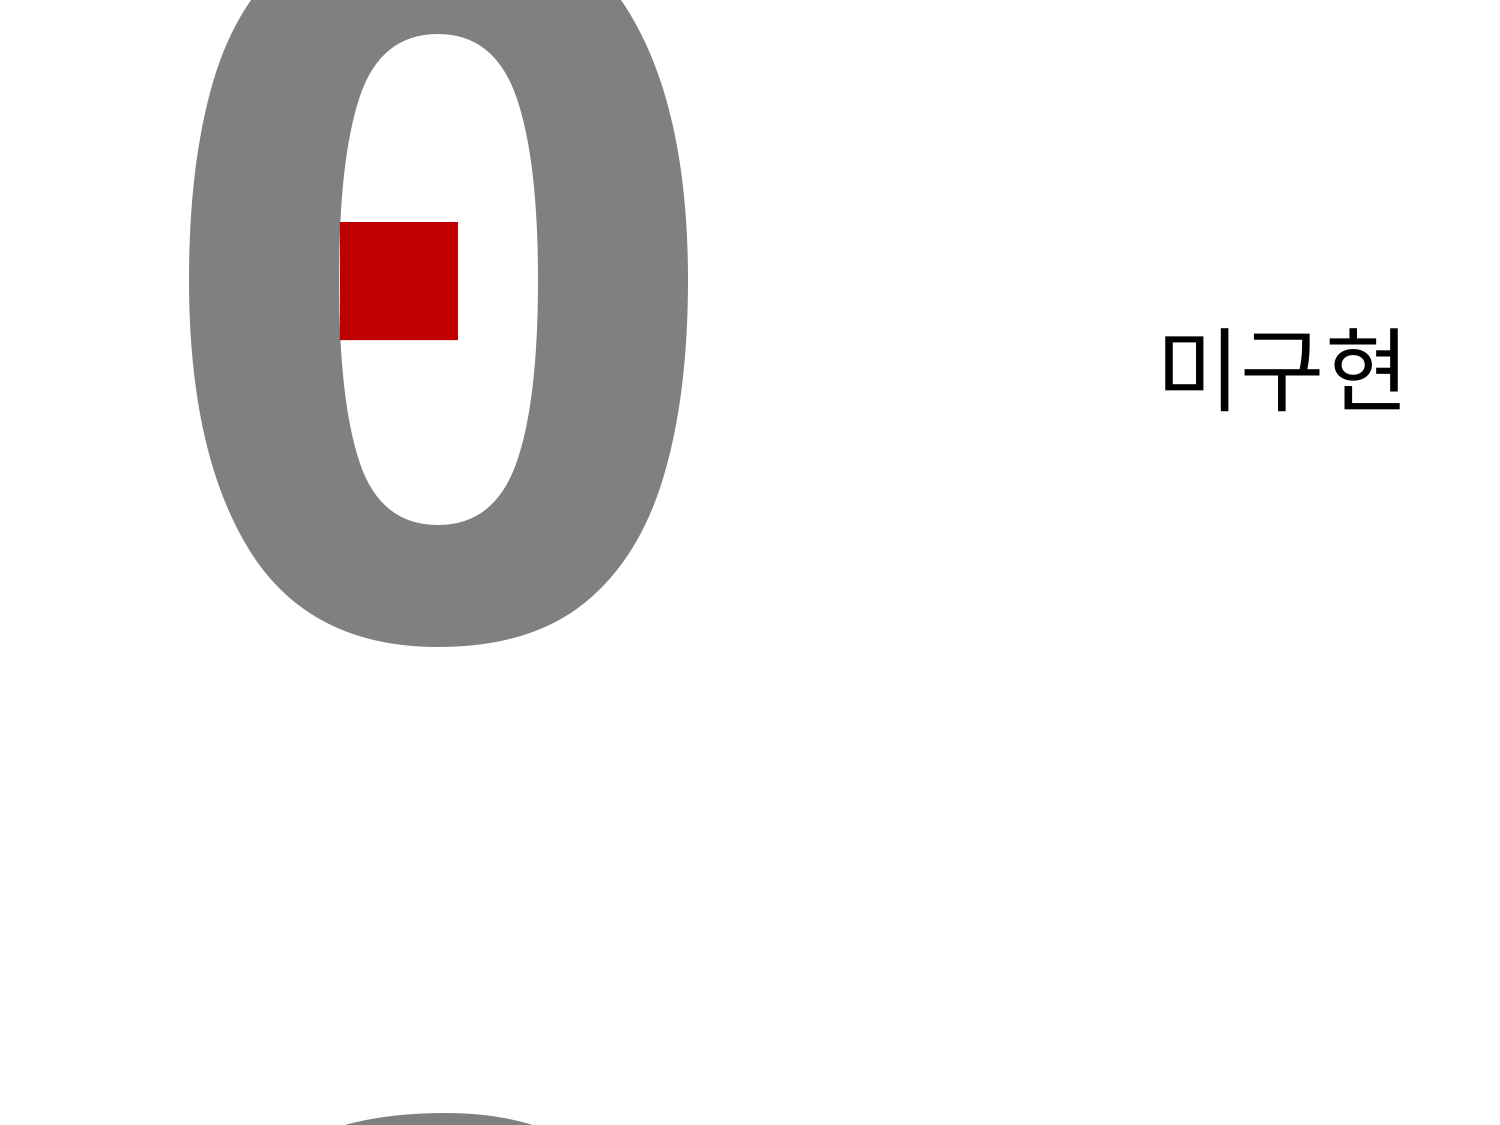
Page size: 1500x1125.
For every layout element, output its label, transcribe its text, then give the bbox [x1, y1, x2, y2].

title 미구현 [75, 281, 1425, 469]
text_box 02 [0, 468, 1020, 1125]
text_box [339, 221, 459, 341]
